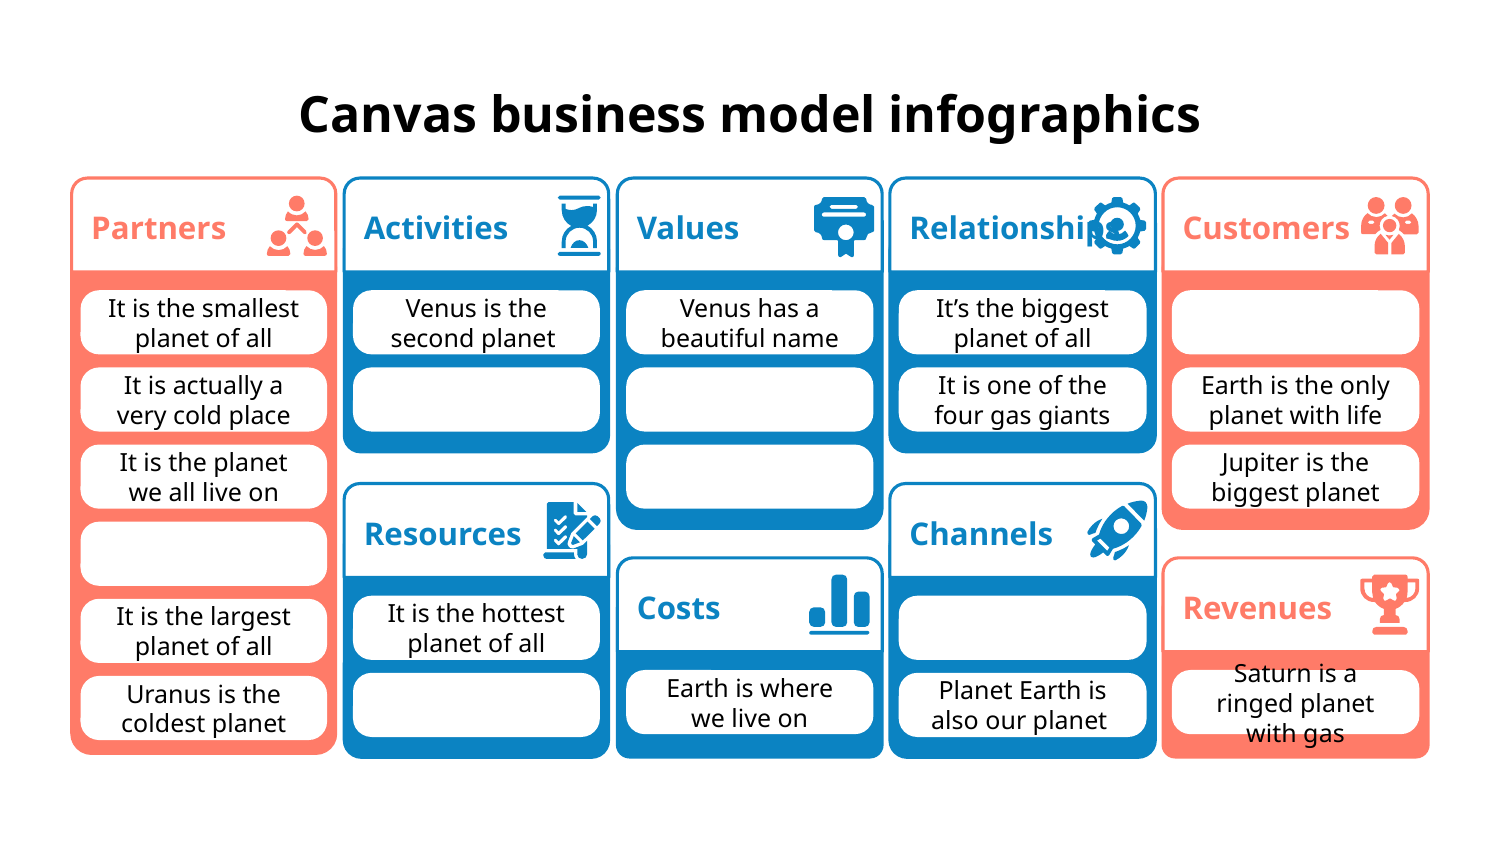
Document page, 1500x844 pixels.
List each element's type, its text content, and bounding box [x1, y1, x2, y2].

text_box [1171, 290, 1420, 355]
text_box [352, 367, 600, 432]
text_box Uranus is the coldest planet [80, 675, 328, 741]
text_box Channels [889, 483, 1156, 578]
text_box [808, 574, 870, 635]
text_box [1086, 500, 1148, 561]
text_box [890, 273, 1156, 452]
text_box Venus is the second planet [352, 290, 600, 355]
text_box [344, 578, 609, 758]
text_box [344, 273, 609, 452]
text_box [617, 273, 883, 529]
text_box Resources [344, 483, 609, 578]
text_box It is the hottest planet of all [352, 595, 600, 660]
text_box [557, 195, 602, 257]
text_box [1360, 574, 1420, 635]
text_box Revenues [1162, 557, 1429, 652]
text_box [1163, 273, 1429, 529]
text_box [626, 367, 874, 432]
text_box Jupiter is the biggest planet [1171, 444, 1420, 509]
text_box [352, 672, 600, 738]
text_box Partners [71, 178, 336, 273]
text_box It is the largest planet of all [80, 598, 328, 663]
text_box Activities [344, 178, 609, 273]
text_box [543, 501, 602, 560]
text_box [266, 195, 328, 257]
text_box Venus has a beautiful name [626, 290, 874, 355]
text_box It is actually a very cold place [80, 367, 328, 432]
text_box It is the planet we all live on [80, 444, 328, 509]
text_box [1163, 652, 1429, 757]
text_box It’s the biggest planet of all [898, 290, 1147, 355]
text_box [1360, 196, 1419, 255]
text_box [898, 595, 1147, 660]
text_box Earth is where we live on [626, 669, 874, 735]
text_box [814, 197, 875, 258]
text_box It is one of the four gas giants [898, 367, 1147, 432]
text_box [71, 273, 336, 754]
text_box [1088, 196, 1147, 255]
text_box [626, 444, 874, 509]
text_box Earth is the only planet with life [1171, 367, 1420, 432]
text_box Customers [1162, 178, 1429, 273]
text_box Saturn is a ringed planet with gas [1171, 669, 1420, 735]
text_box It is the smallest planet of all [80, 290, 328, 355]
text_box [889, 578, 1156, 758]
text_box [617, 652, 883, 757]
text_box Costs [617, 557, 883, 652]
text_box Planet Earth is also our planet [898, 672, 1147, 738]
text_box [80, 521, 328, 586]
text_box Relationships [889, 178, 1156, 273]
text_box Values [617, 178, 883, 273]
title Canvas business model infographics [75, 67, 1425, 162]
